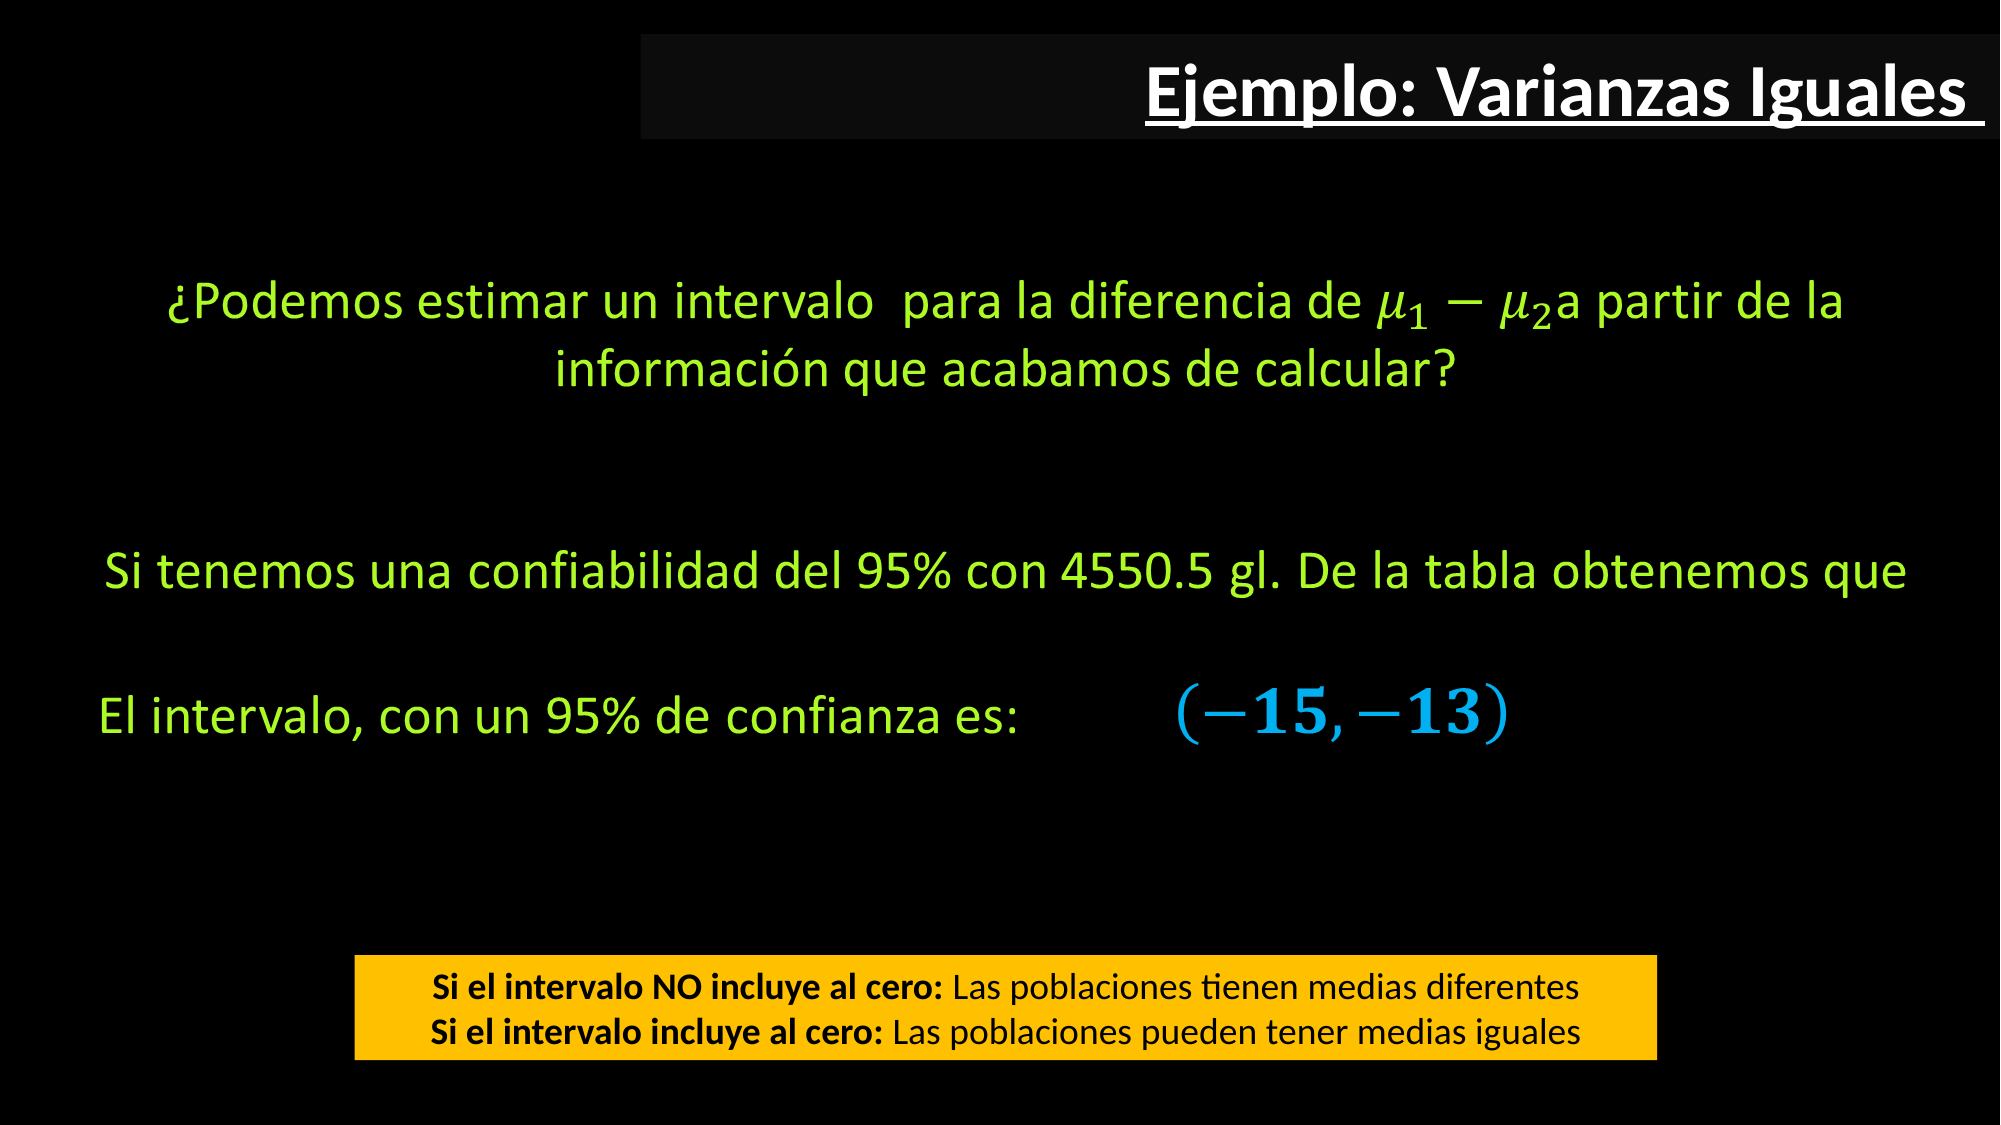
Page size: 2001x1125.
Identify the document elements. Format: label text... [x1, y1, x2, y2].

text_box [82, 190, 1930, 832]
text_box Si el intervalo NO incluye al cero: Las poblaciones tienen medias diferentes Si el intervalo incluye al cero: Las poblaciones pueden tener medias iguales [354, 955, 1658, 1061]
text_box Ejemplo: Varianzas Iguales [640, 34, 2000, 139]
